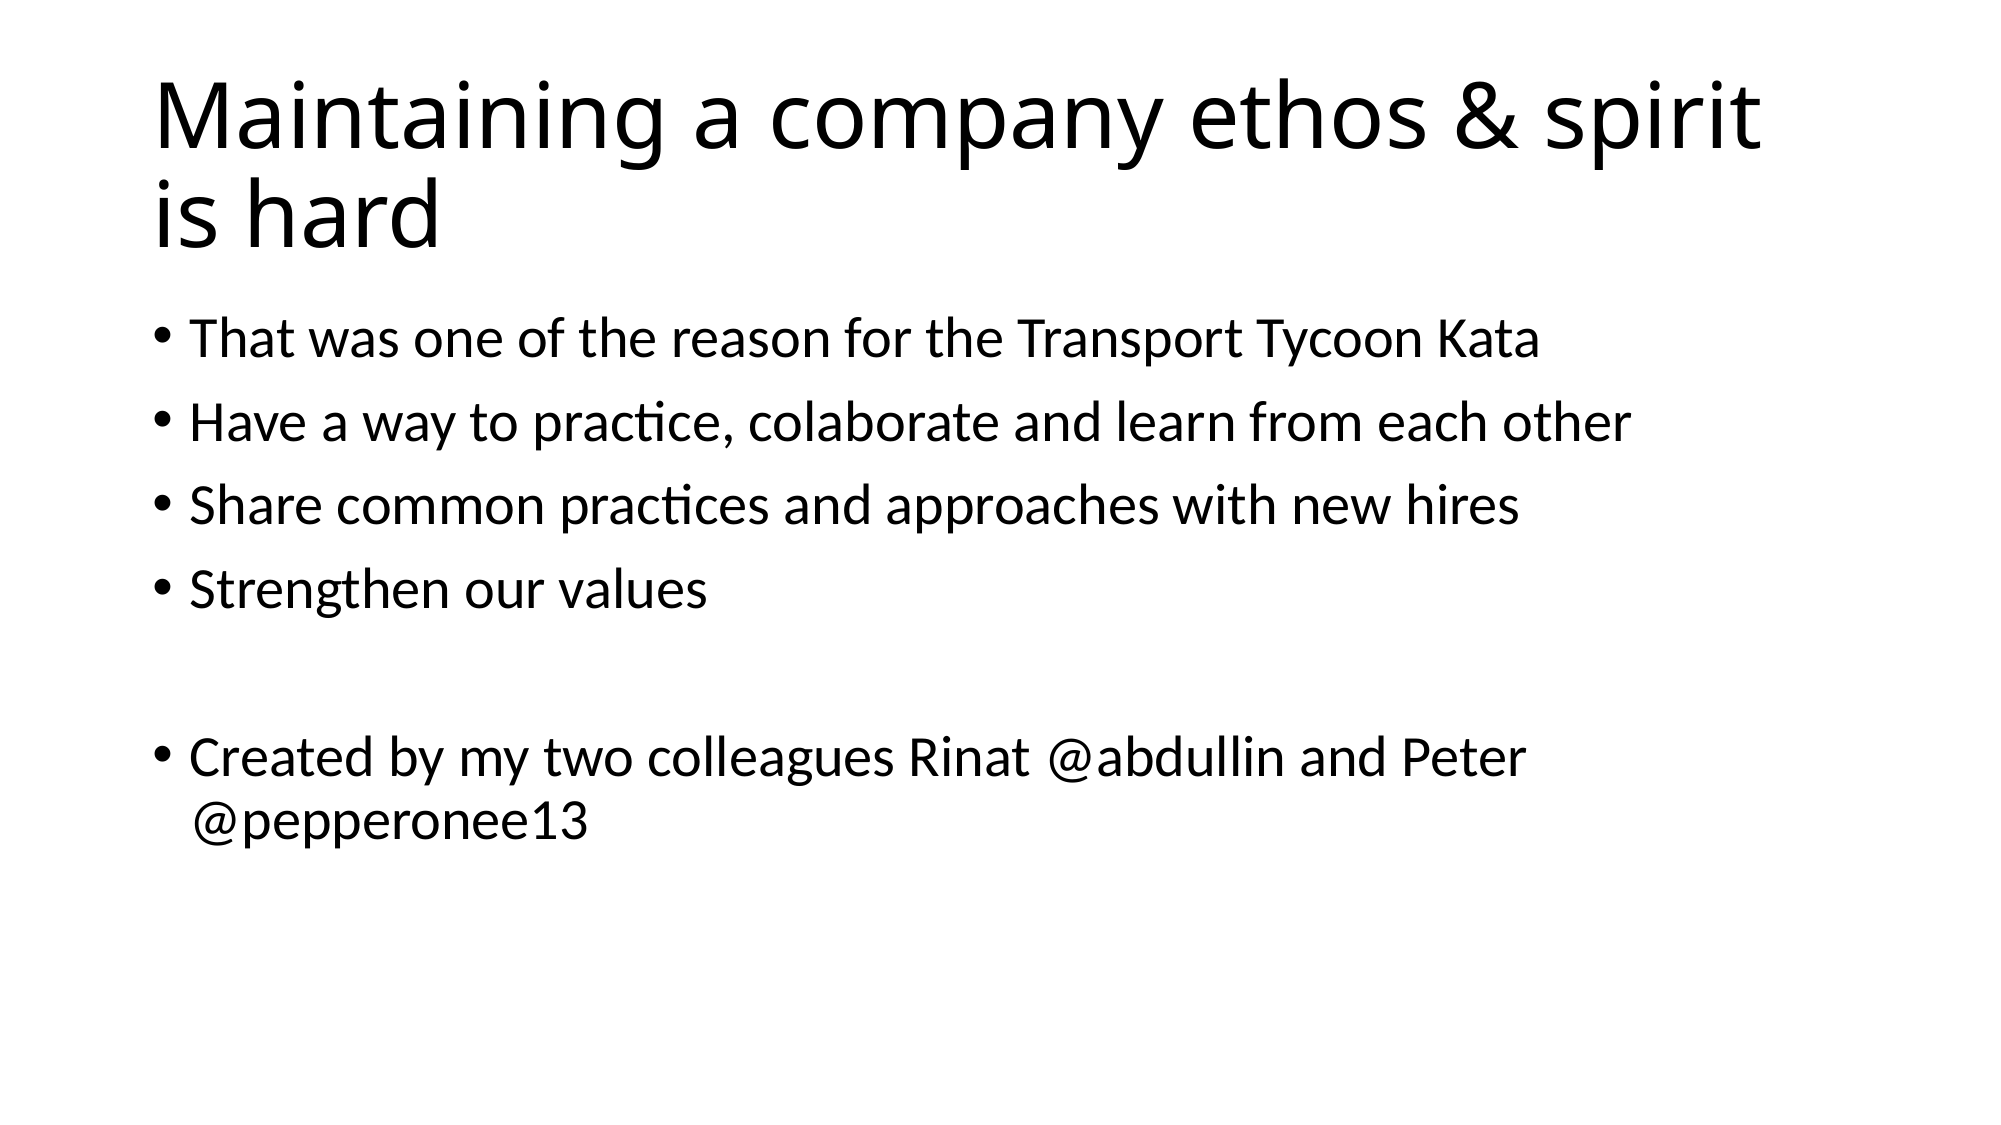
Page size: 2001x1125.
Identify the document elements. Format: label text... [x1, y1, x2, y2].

list That was one of the reason for the Transport Tycoon Kata Have a way to practice, colaborate and learn from each other Share common practices and approaches with new hires Strengthen our values Created by my two colleagues Rinat @abdullin and Peter @pepperonee13 [137, 299, 1863, 1014]
title Maintaining a company ethos & spirit is hard [137, 59, 1863, 278]
